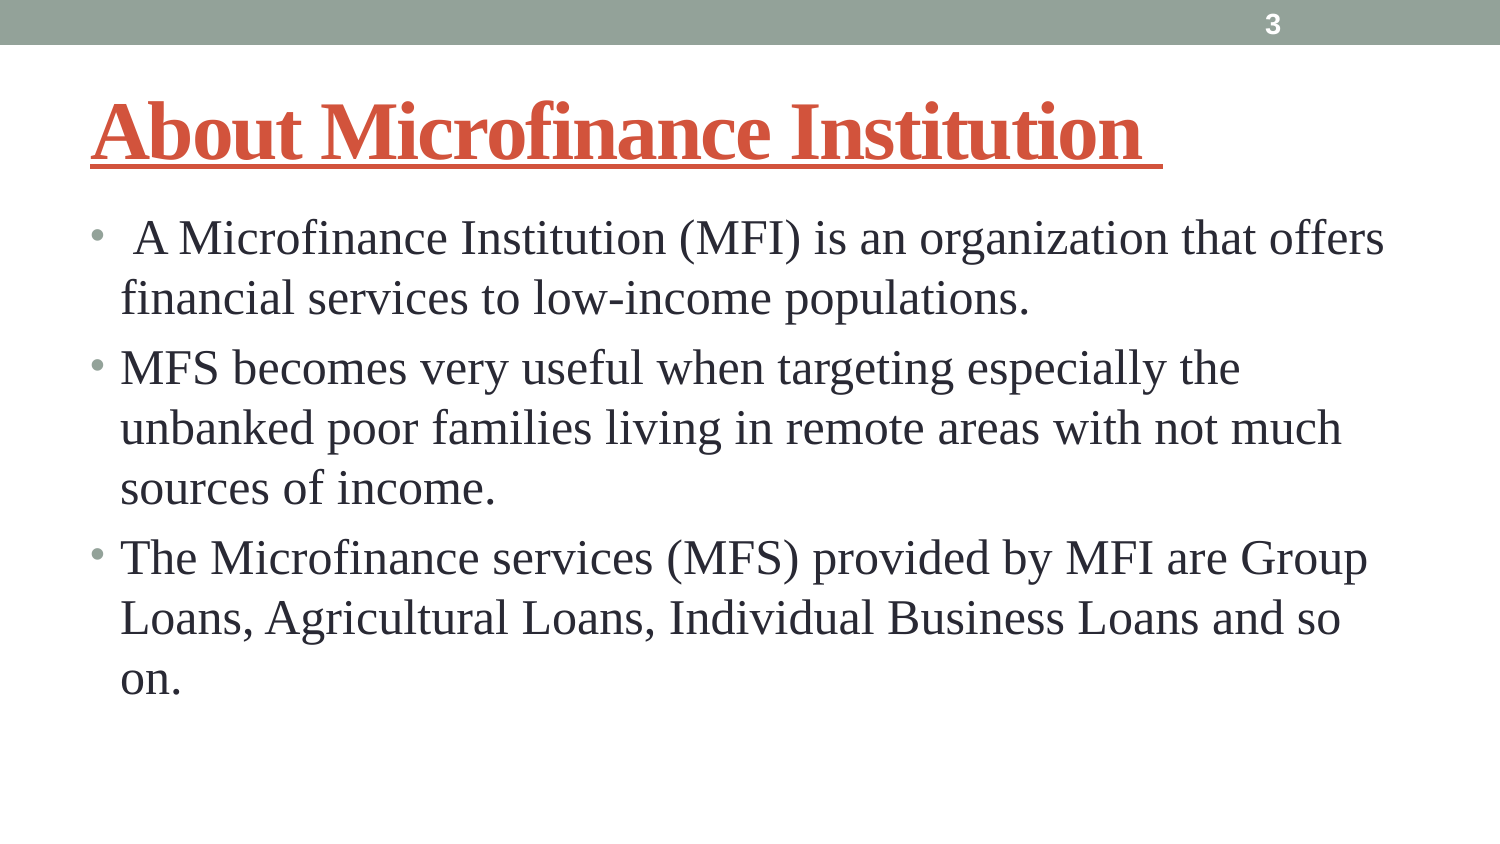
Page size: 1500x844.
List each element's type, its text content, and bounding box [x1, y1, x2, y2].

title About Microfinance Institution [75, 65, 1425, 188]
slide_number 3 [1250, 2, 1425, 43]
list A Microfinance Institution (MFI) is an organization that offers financial services to low-income populations. MFS becomes very useful when targeting especially the unbanked poor families living in remote areas with not much sources of income. The Microfinance services (MFS) provided by MFI are Group Loans, Agricultural Loans, Individual Business Loans and so on. [75, 196, 1425, 797]
